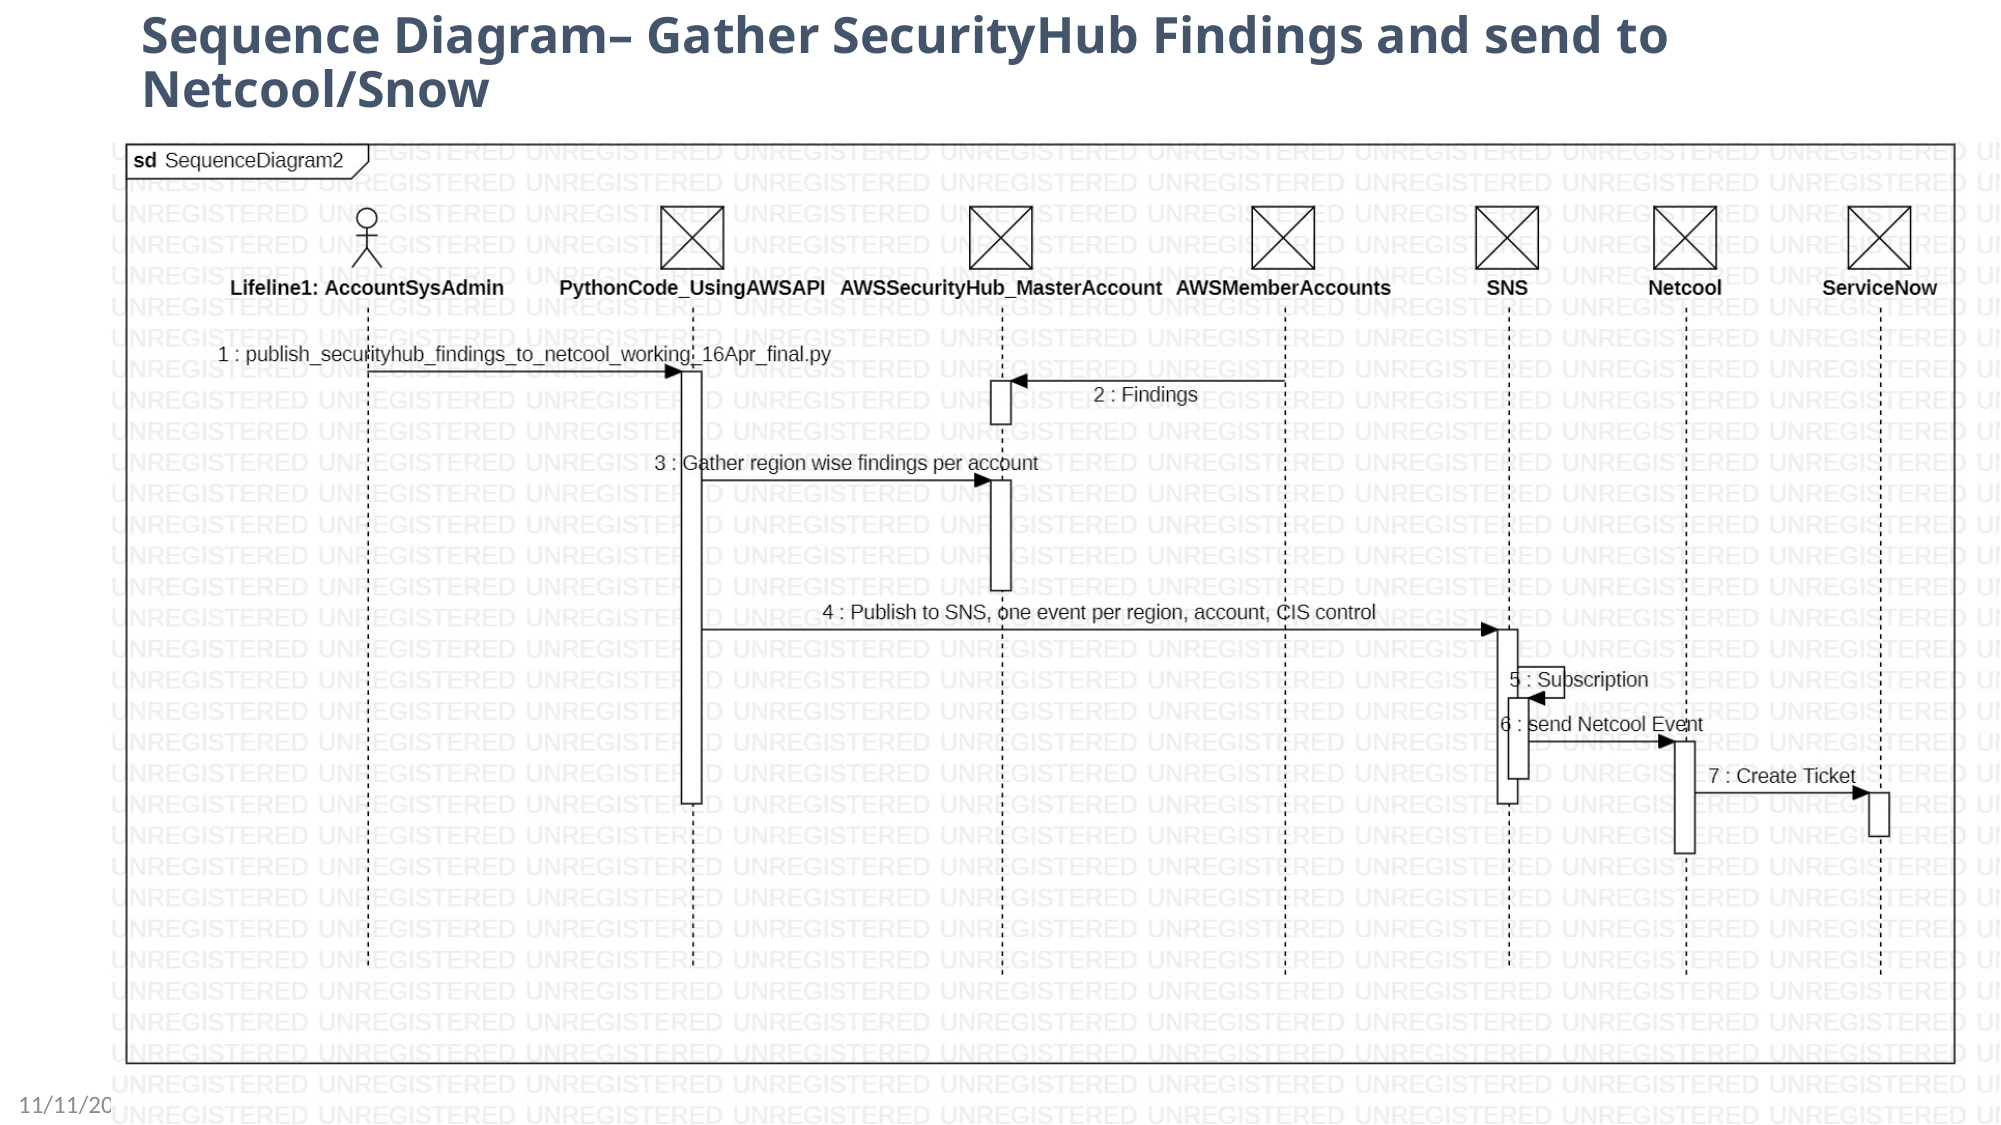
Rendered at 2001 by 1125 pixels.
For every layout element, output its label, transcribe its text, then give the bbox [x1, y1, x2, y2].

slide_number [3, 1081, 111, 1125]
title Sequence Diagram– Gather SecurityHub Findings and send to Netcool/Snow [126, 0, 1852, 129]
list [111, 129, 2000, 1125]
